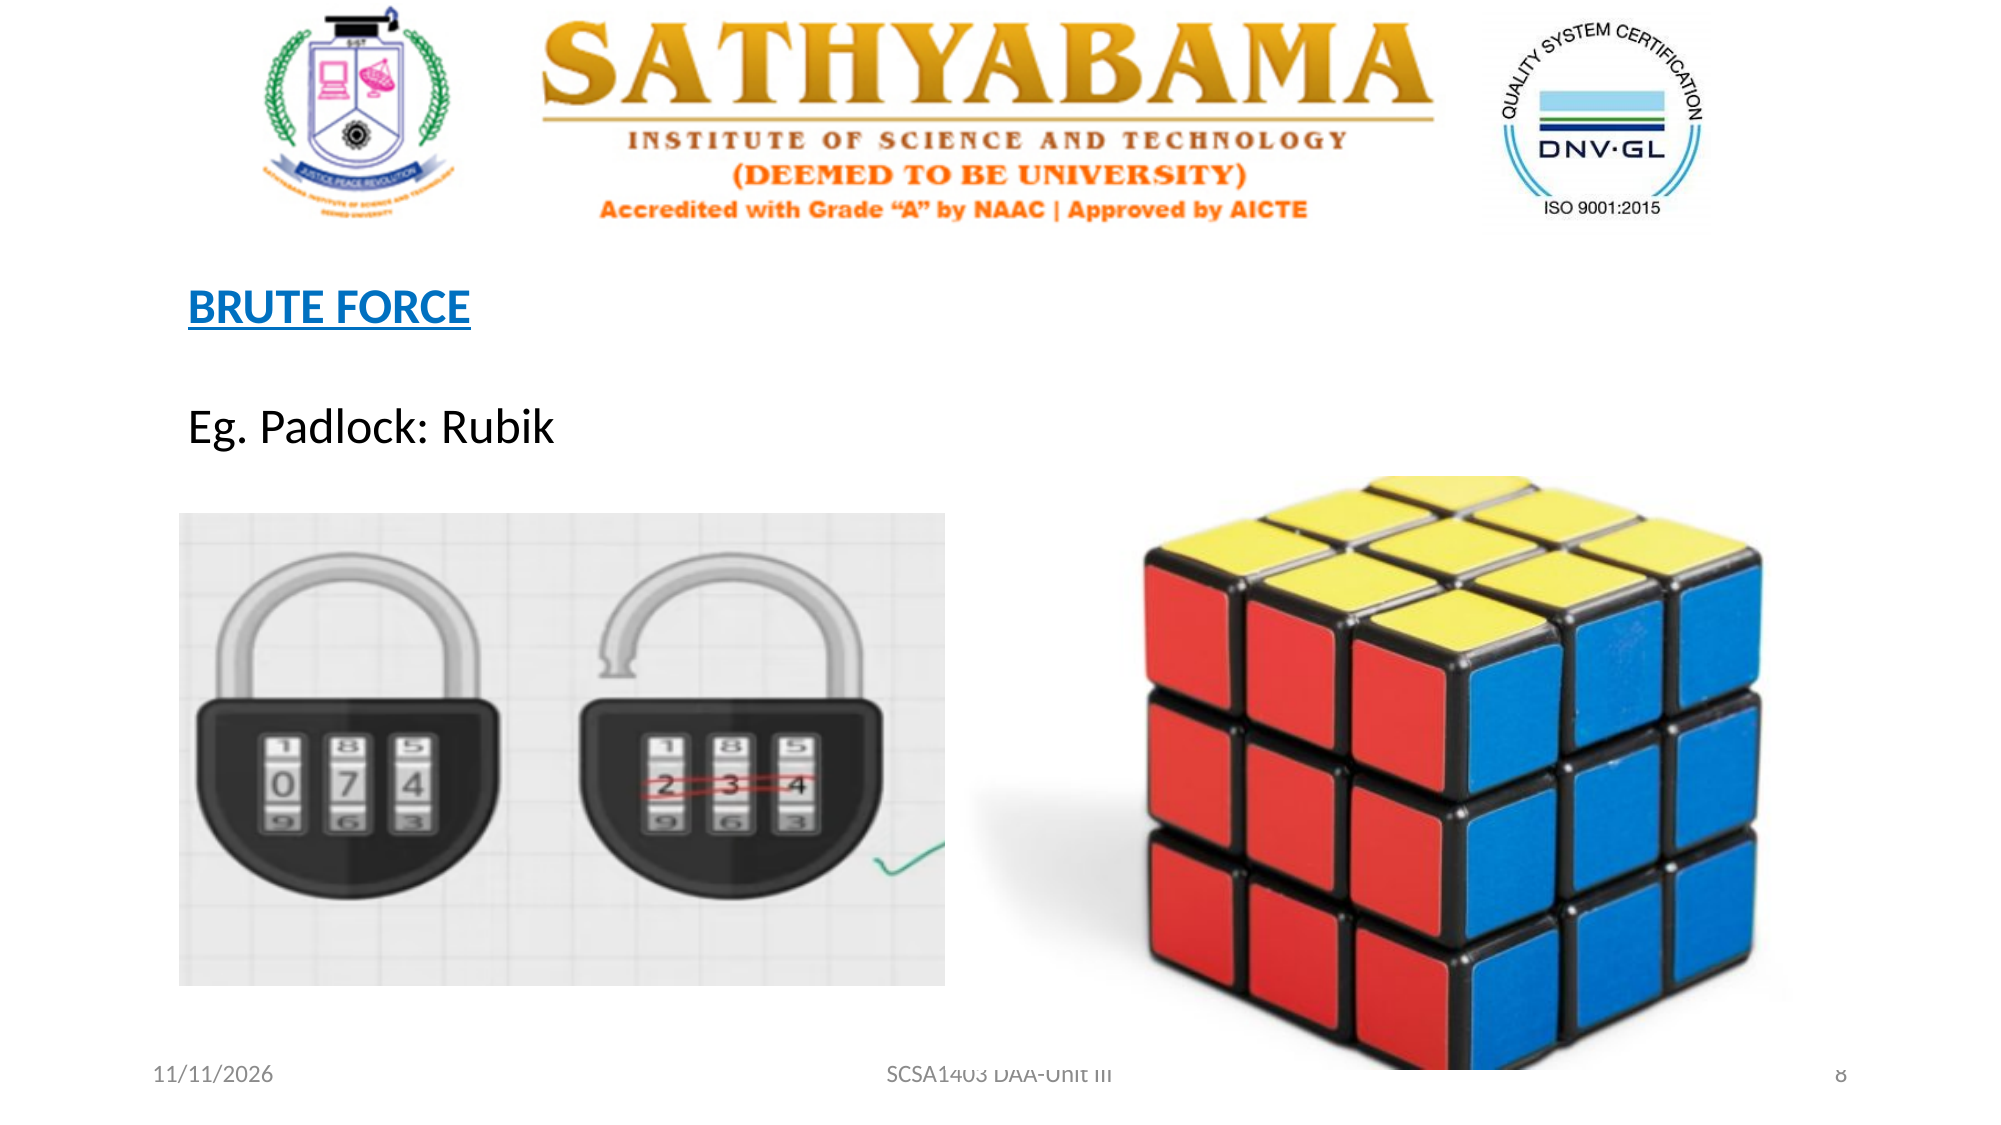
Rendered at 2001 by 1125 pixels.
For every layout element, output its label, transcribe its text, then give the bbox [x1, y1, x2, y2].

slide_number 8 [1412, 1070, 1863, 1103]
picture [248, 3, 469, 227]
footer SCSA1403 DAA-Unit III [662, 1042, 1338, 1103]
picture [529, 0, 1446, 230]
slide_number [137, 1042, 588, 1103]
text_box BRUTE FORCE Eg. Padlock: Rubik [173, 265, 1800, 511]
picture [1482, 8, 1711, 238]
picture [179, 476, 2000, 1070]
